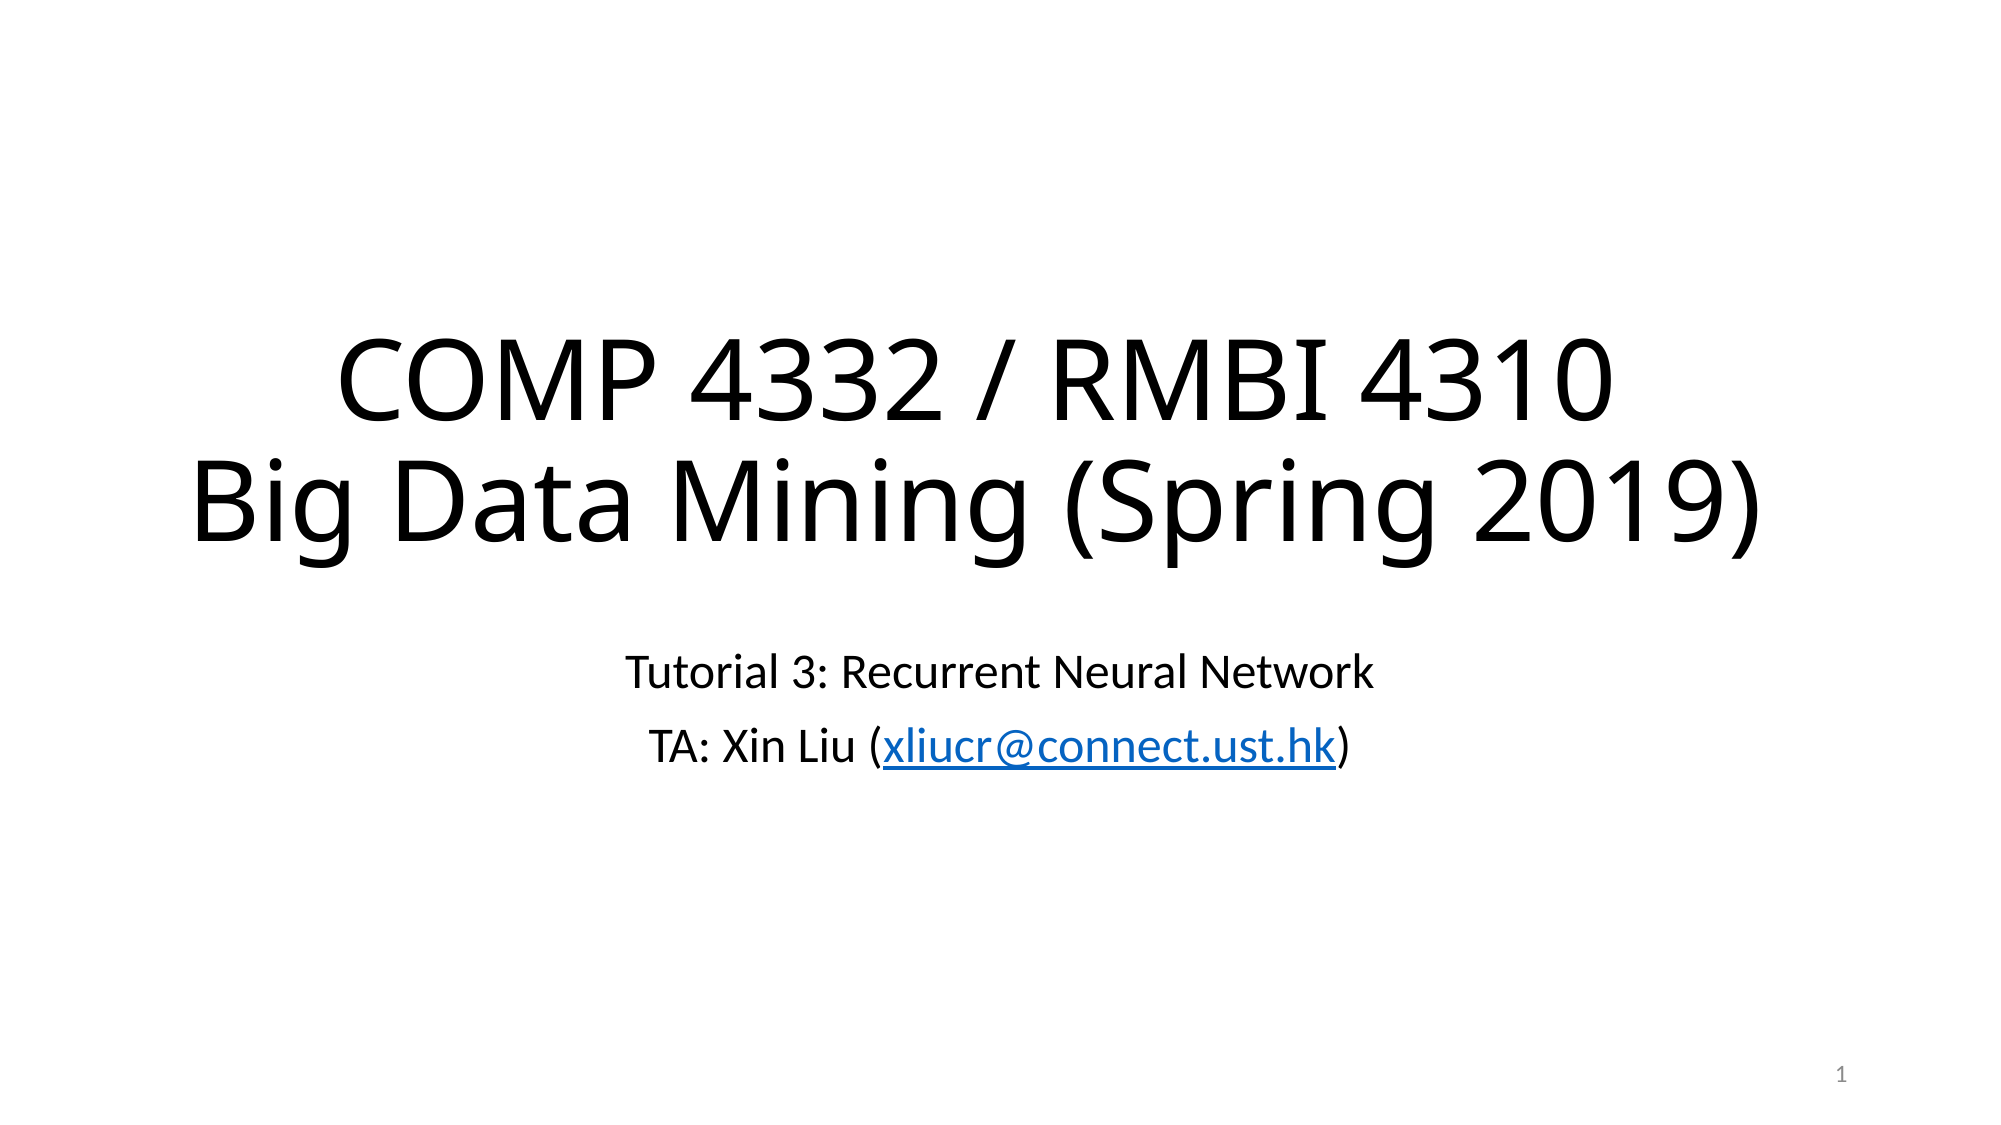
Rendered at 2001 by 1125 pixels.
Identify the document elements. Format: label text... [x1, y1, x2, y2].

title COMP 4332 / RMBI 4310 Big Data Mining (Spring 2019) [63, 251, 1889, 574]
subtitle Tutorial 3: Recurrent Neural Network TA: Xin Liu (xliucr@connect.ust.hk) [249, 637, 1750, 925]
slide_number 1 [1412, 1042, 1863, 1103]
